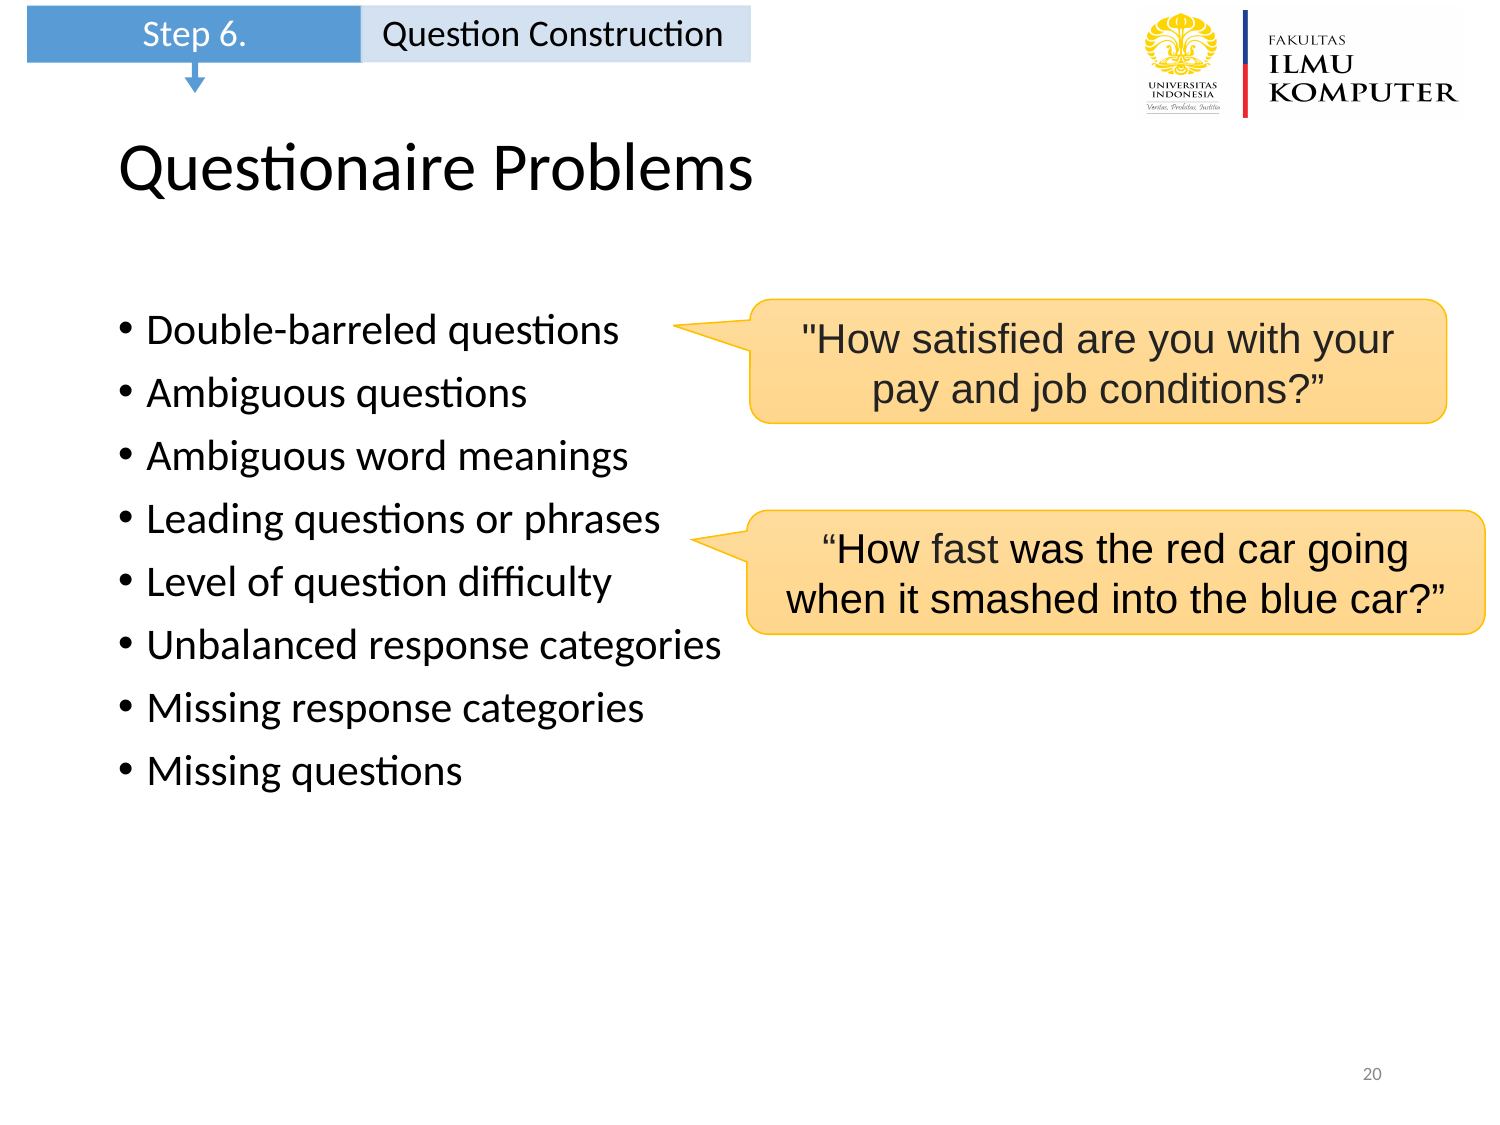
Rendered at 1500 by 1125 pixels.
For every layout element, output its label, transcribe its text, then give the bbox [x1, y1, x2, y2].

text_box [361, 6, 751, 62]
slide_number ‹#› [1059, 1042, 1397, 1103]
text_box "How satisfied are you with your pay and job conditions?” [673, 299, 1447, 424]
list Double-barreled questions Ambiguous questions Ambiguous word meanings Leading questions or phrases Level of question difficulty Unbalanced response categories Missing response categories Missing questions [103, 299, 1397, 1014]
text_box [27, 6, 362, 92]
picture [1137, 5, 1463, 119]
text_box “How fast was the red car going when it smashed into the blue car?” [692, 510, 1486, 635]
title Questionaire Problems [103, 59, 1397, 278]
